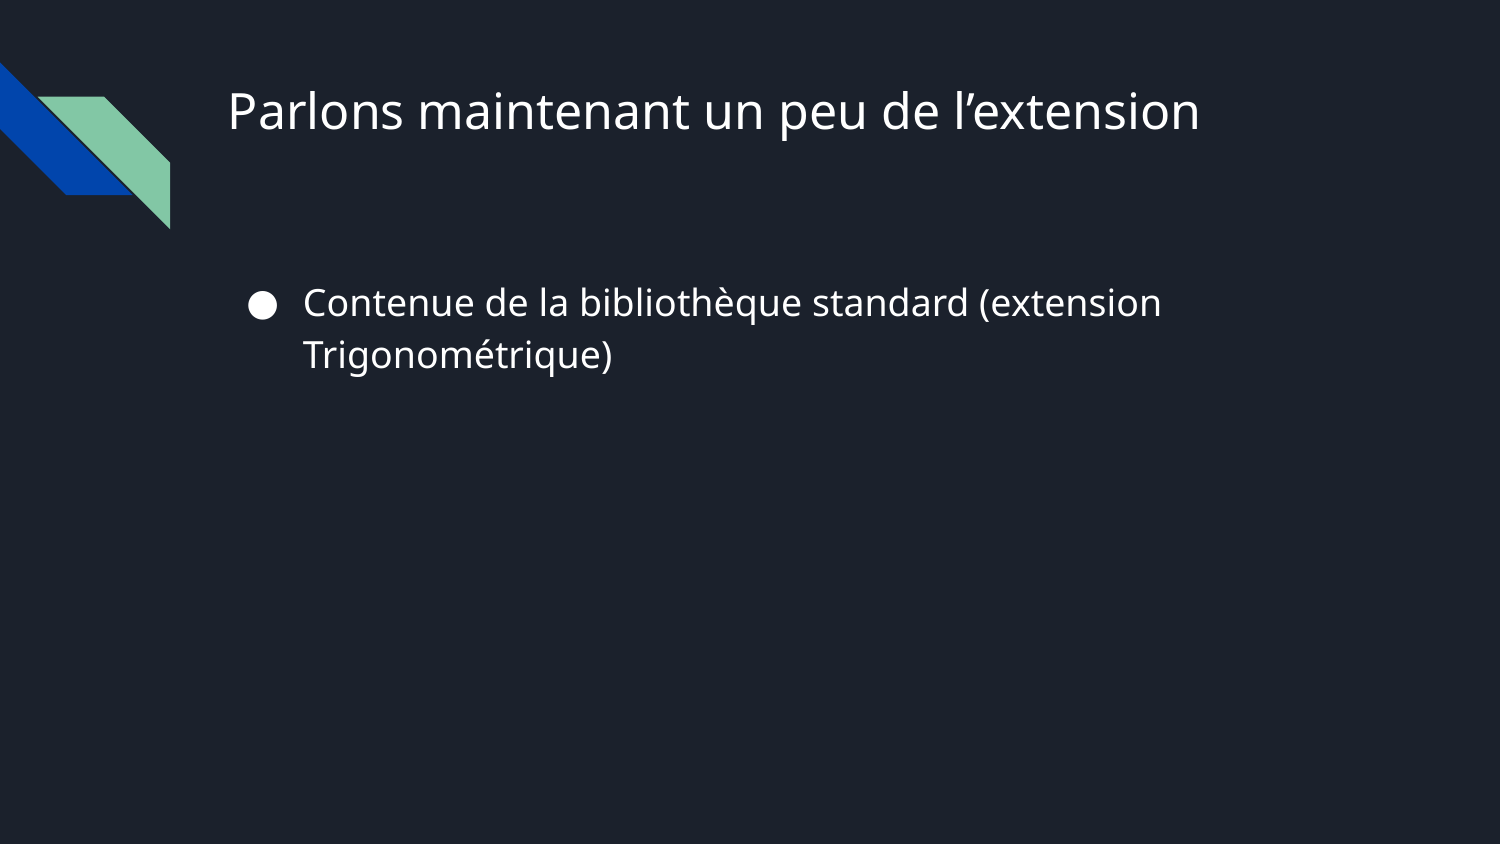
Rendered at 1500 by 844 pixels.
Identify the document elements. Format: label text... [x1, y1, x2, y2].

list Contenue de la bibliothèque standard (extension Trigonométrique) [212, 257, 1368, 735]
title Parlons maintenant un peu de l’extension [212, 64, 1368, 215]
